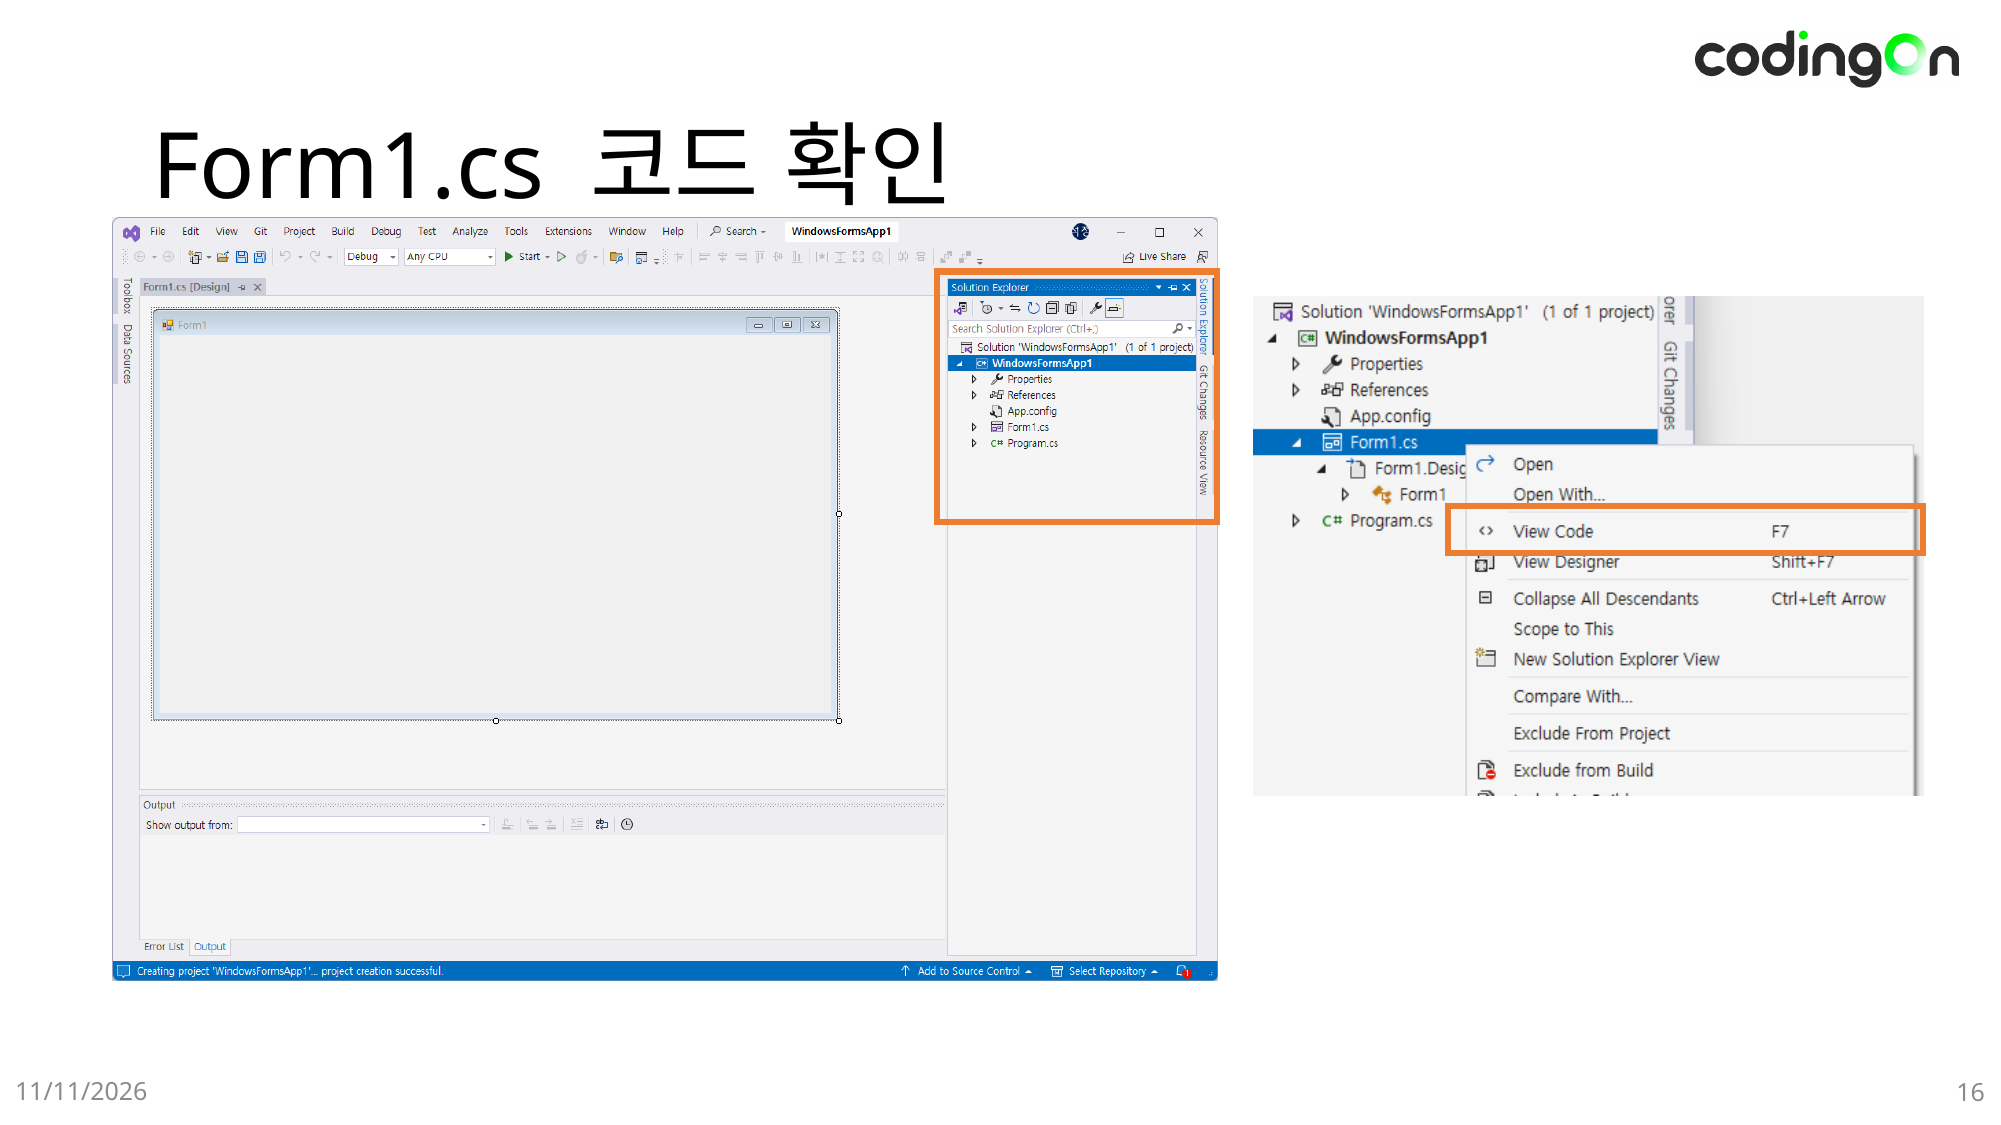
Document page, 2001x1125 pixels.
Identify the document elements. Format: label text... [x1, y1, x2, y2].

picture [1695, 30, 1959, 88]
picture [112, 217, 1218, 981]
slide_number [0, 1062, 450, 1123]
title Form1.cs 코드 확인 [137, 59, 1863, 278]
slide_number 16 [1550, 1063, 2000, 1124]
picture [1253, 296, 1924, 796]
